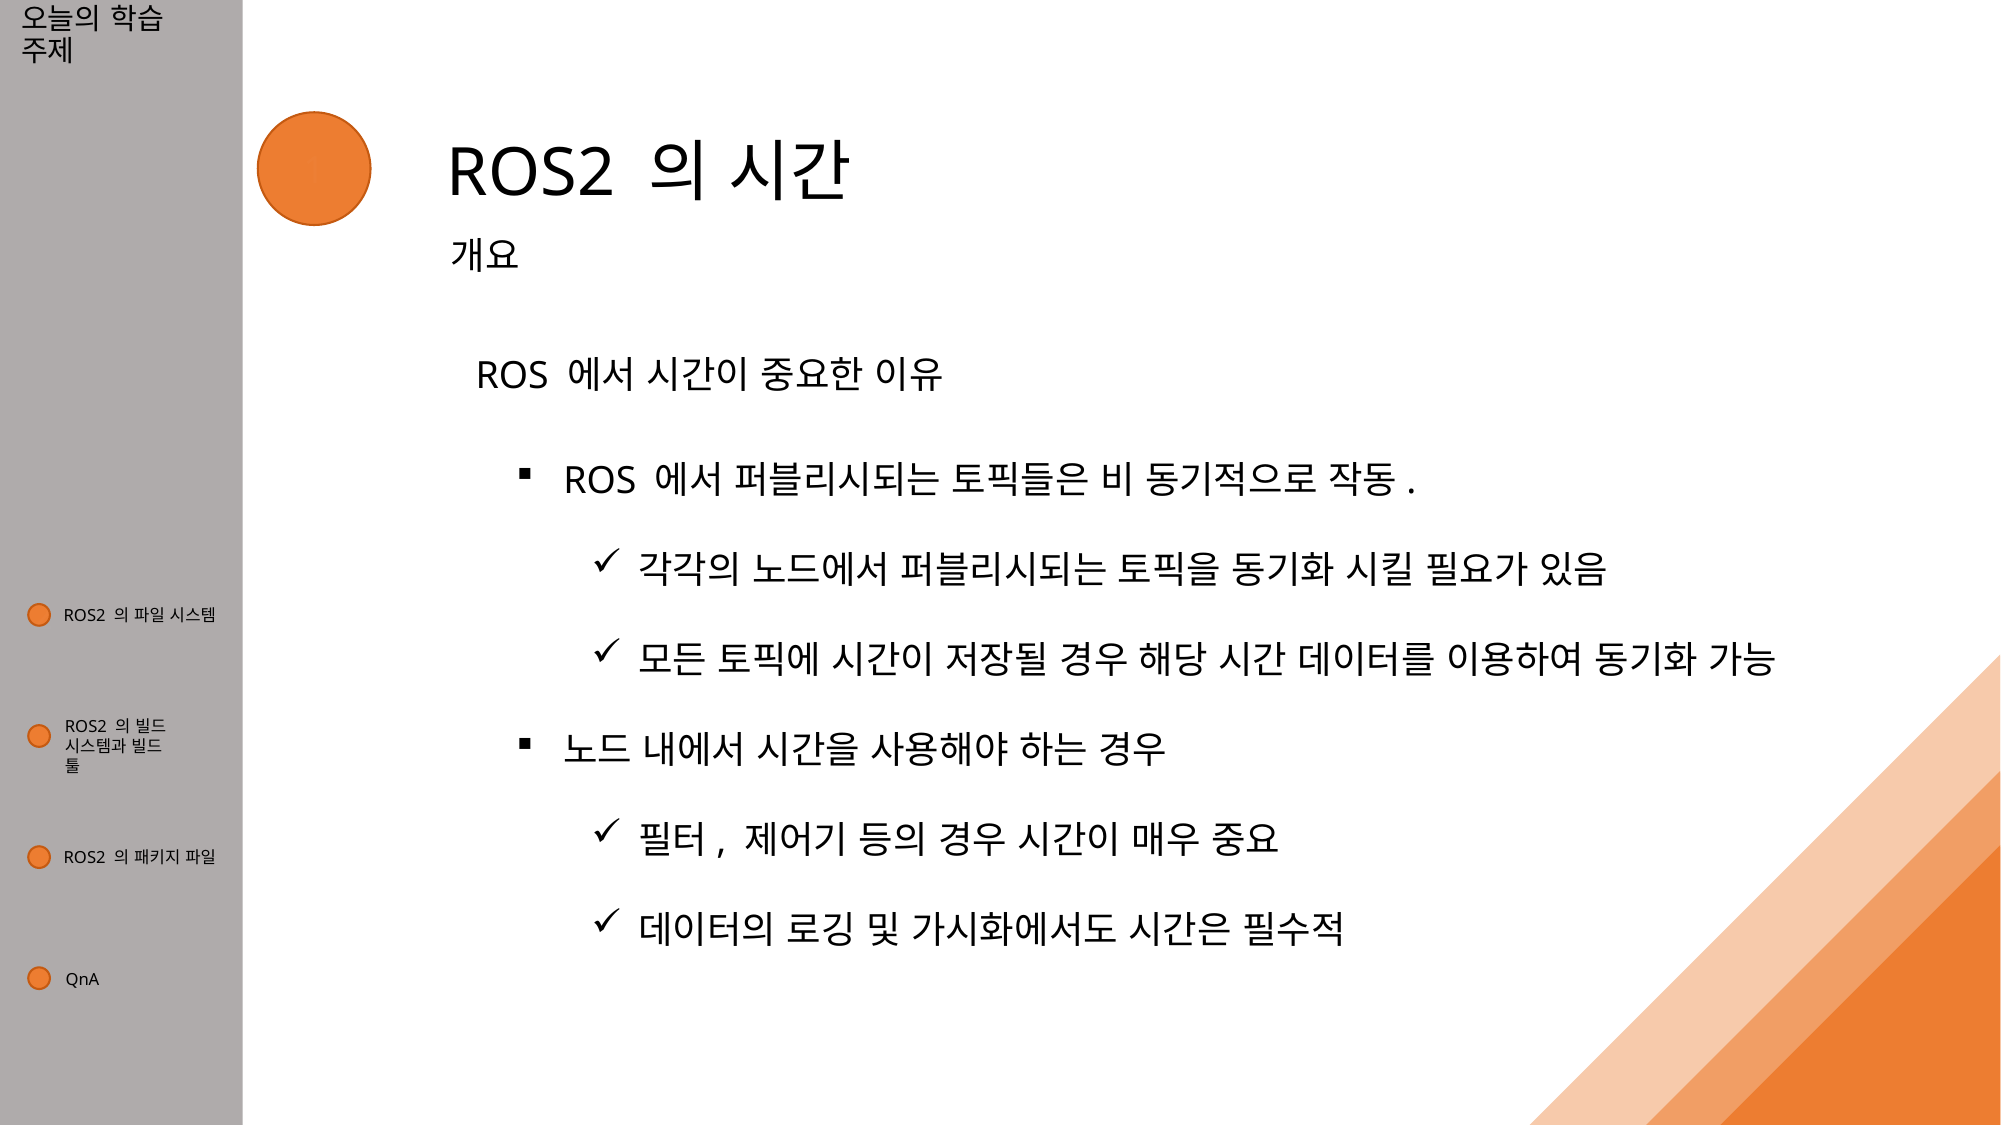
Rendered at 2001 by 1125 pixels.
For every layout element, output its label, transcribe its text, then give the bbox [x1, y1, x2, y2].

text_box ROS2 의 빌드 시스템과 빌드 툴 [50, 708, 197, 783]
text_box ROS2 의 파일 시스템 [48, 597, 232, 632]
text_box [27, 845, 48, 870]
text_box ROS2 의 패키지 파일 [48, 839, 232, 875]
text_box 2 [27, 602, 48, 627]
text_box [27, 966, 50, 991]
text_box ROS 에서 퍼블리시되는 토픽들은 비 동기적으로 작동. 각각의 노드에서 퍼블리시되는 토픽을 동기화 시킬 필요가 있음 모든 토픽에 시간이 저장될 경우 해당 시간 데이터를 이용하여 동기화 가능 노드 내에서 시간을 사용해야 하는 경우 필터, 제어기 등의 경우 시간이 매우 중요 데이터의 로깅 및 가시화에서도 시간은 필수적 [501, 448, 1794, 1049]
text_box ROS 에서 시간이 중요한 이유 [460, 343, 959, 404]
text_box 개요 [435, 224, 535, 285]
text_box QnA [50, 961, 115, 996]
text_box 1 [256, 111, 372, 227]
title 오늘의 학습 주제 [6, 0, 241, 138]
text_box [27, 724, 50, 748]
text_box ROS2 의 시간 [432, 121, 867, 217]
